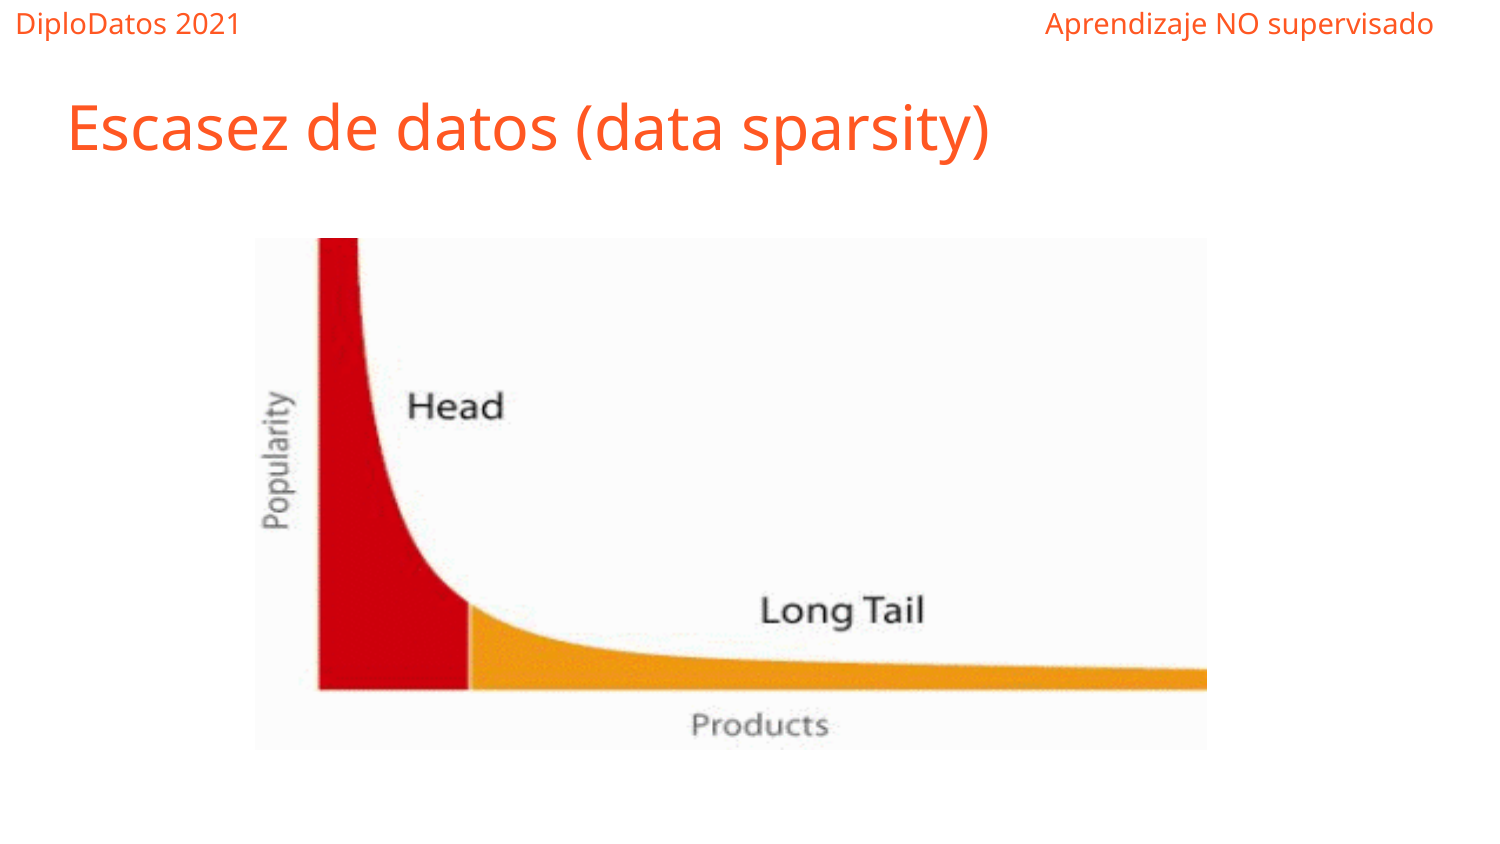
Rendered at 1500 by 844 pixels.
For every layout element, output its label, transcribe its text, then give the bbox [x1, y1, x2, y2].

text_box Escasez de datos (data sparsity) [51, 72, 1449, 167]
picture [254, 238, 1208, 750]
text_box [51, 189, 1449, 750]
